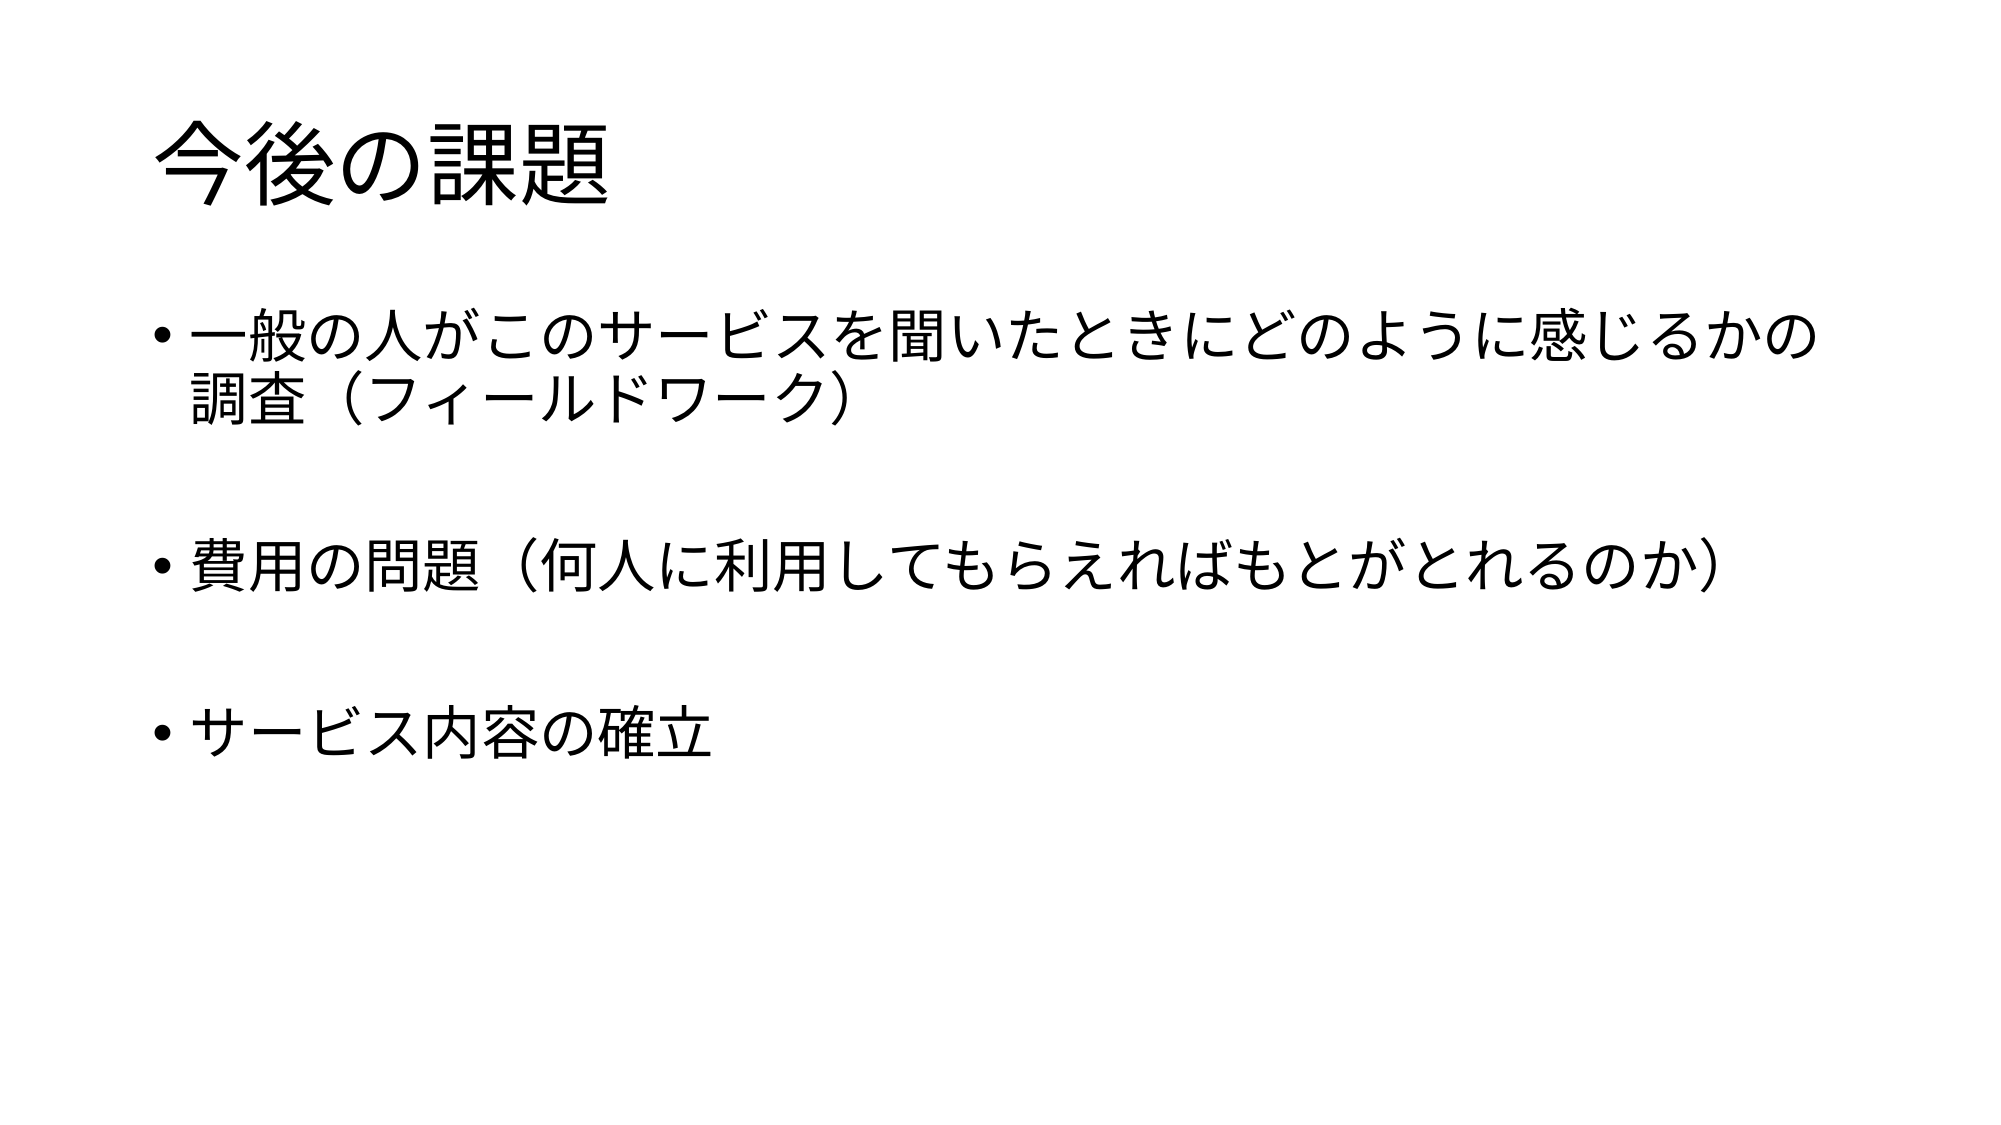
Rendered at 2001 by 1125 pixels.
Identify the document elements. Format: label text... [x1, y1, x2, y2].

title 今後の課題 [137, 59, 1863, 278]
list 一般の人がこのサービスを聞いたときにどのように感じるかの調査（フィールドワーク） 費用の問題（何人に利用してもらえればもとがとれるのか） サービス内容の確立 [137, 299, 1863, 1014]
